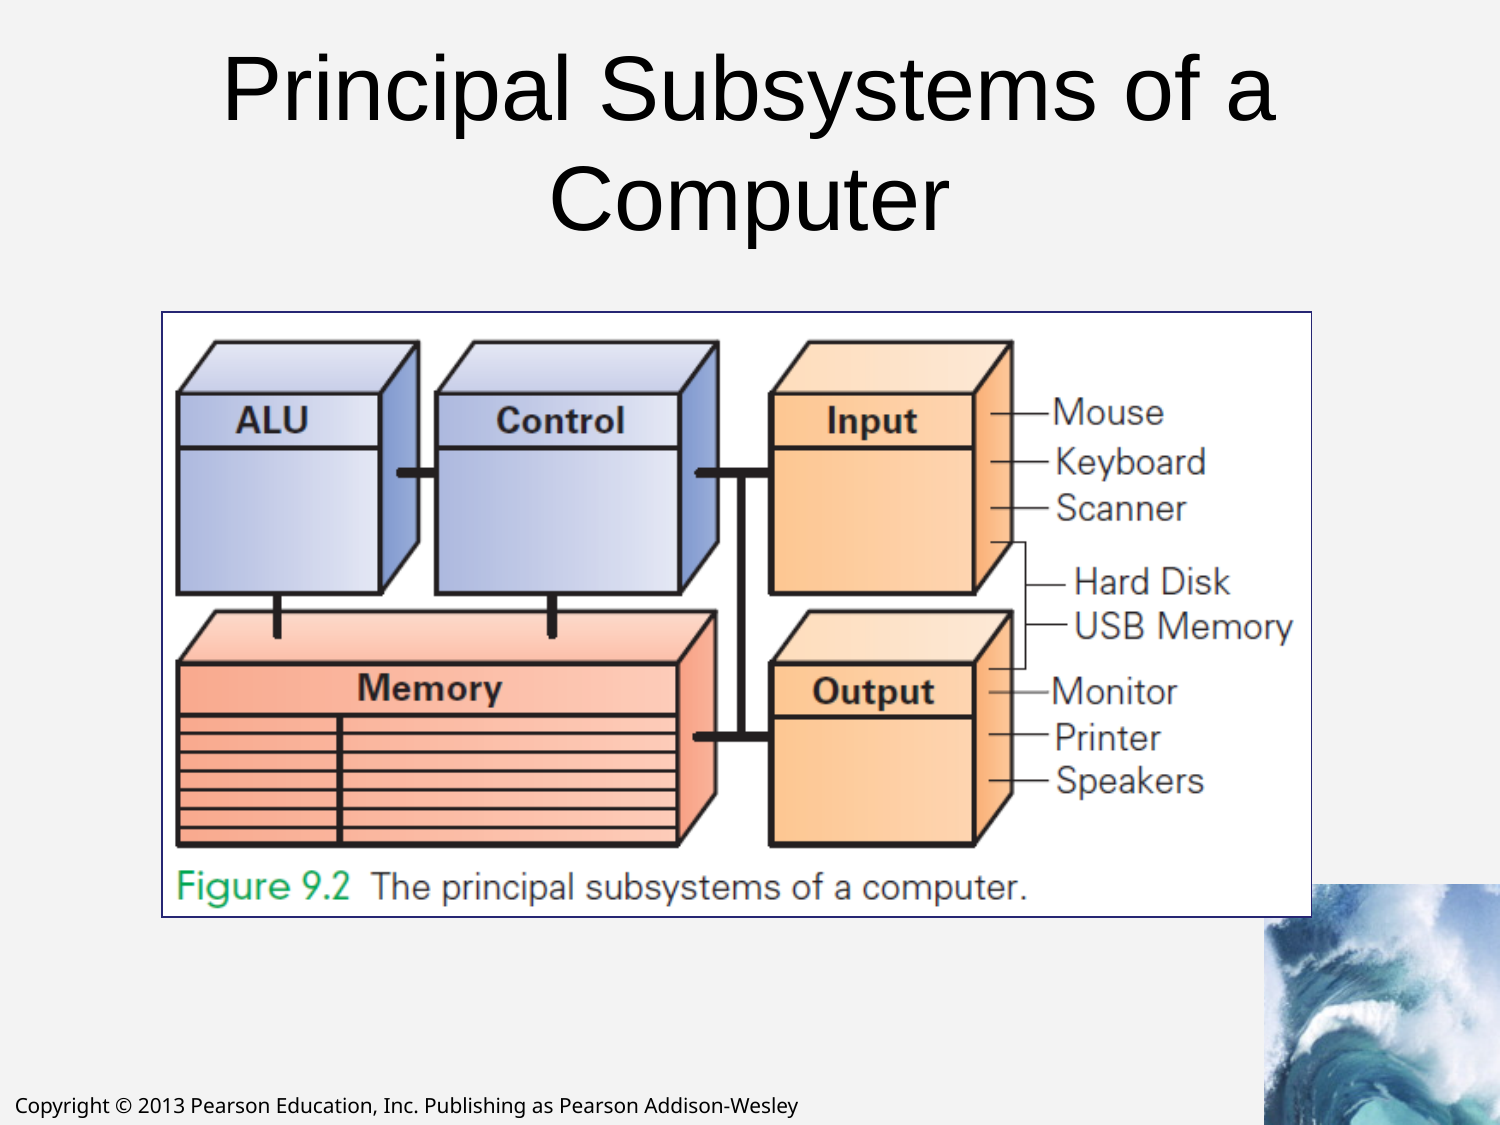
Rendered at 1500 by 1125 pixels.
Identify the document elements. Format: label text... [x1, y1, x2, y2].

picture [1264, 884, 1500, 1125]
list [162, 312, 1311, 917]
title Principal Subsystems of a Computer [74, 44, 1426, 233]
